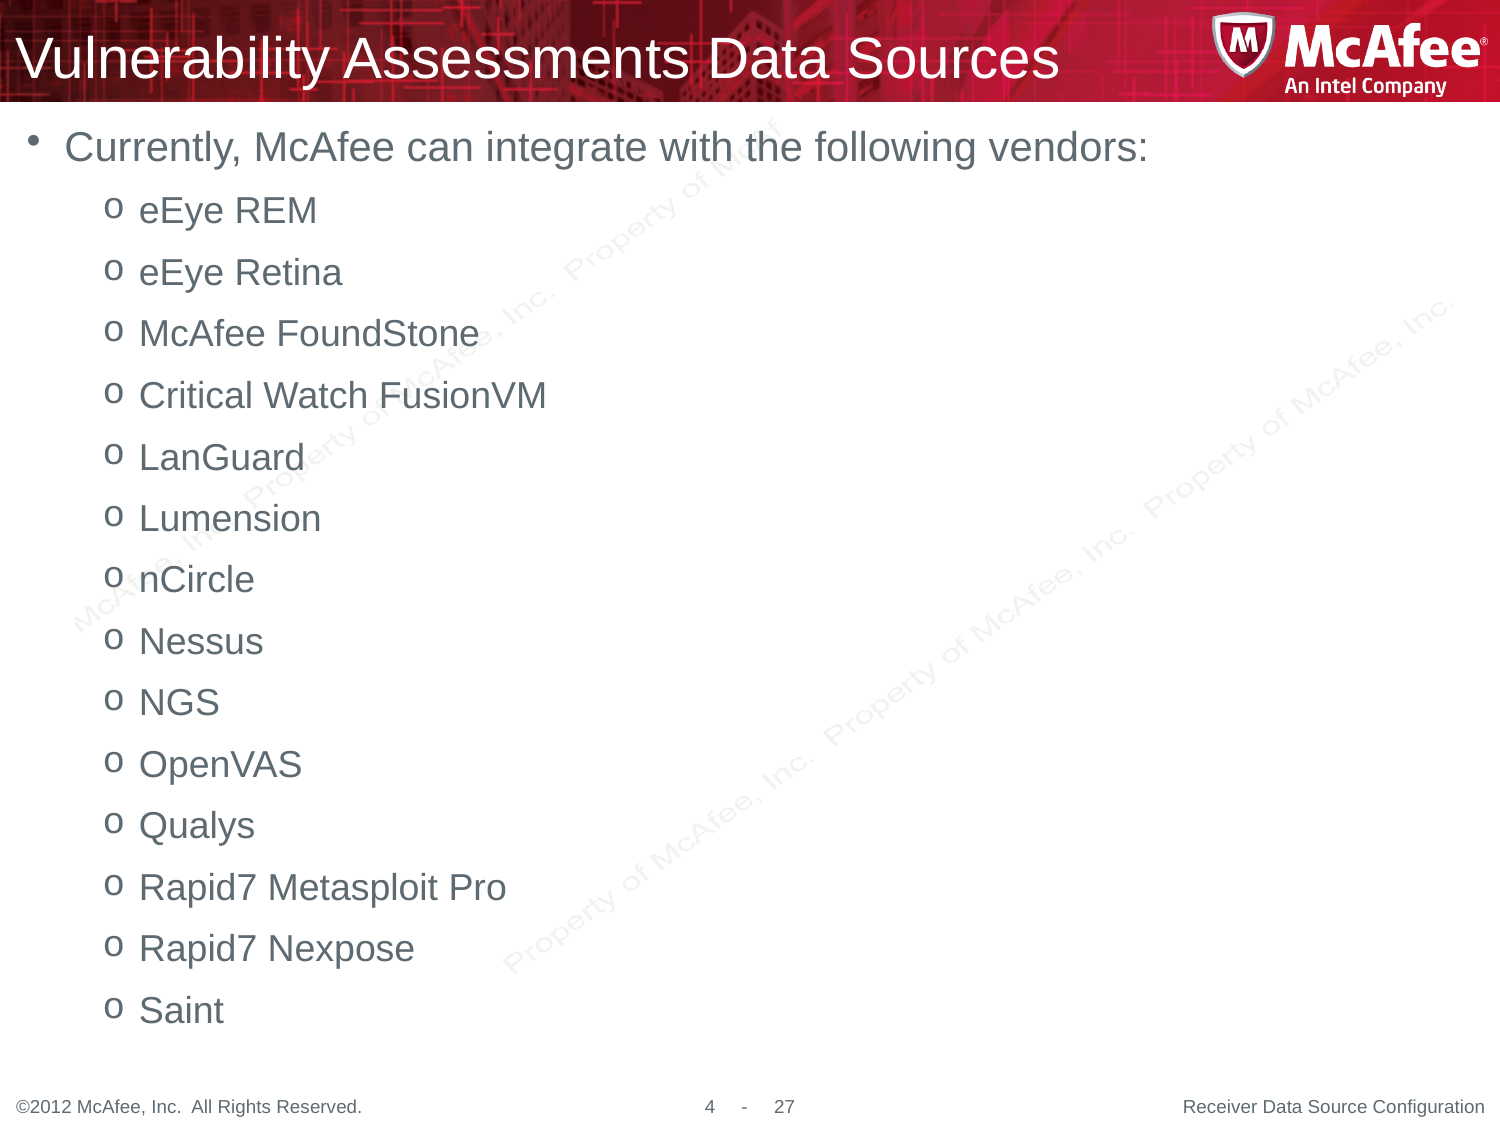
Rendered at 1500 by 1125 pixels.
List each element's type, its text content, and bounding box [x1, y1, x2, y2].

list Currently, McAfee can integrate with the following vendors: eEye REM eEye Retina McAfee FoundStone Critical Watch FusionVM LanGuard Lumension nCircle Nessus NGS OpenVAS Qualys Rapid7 Metasploit Pro Rapid7 Nexpose Saint [11, 112, 1488, 1076]
picture [0, 0, 1500, 1050]
footer Receiver Data Source Configuration [924, 1087, 1500, 1125]
title Vulnerability Assessments Data Sources [0, 0, 1172, 98]
